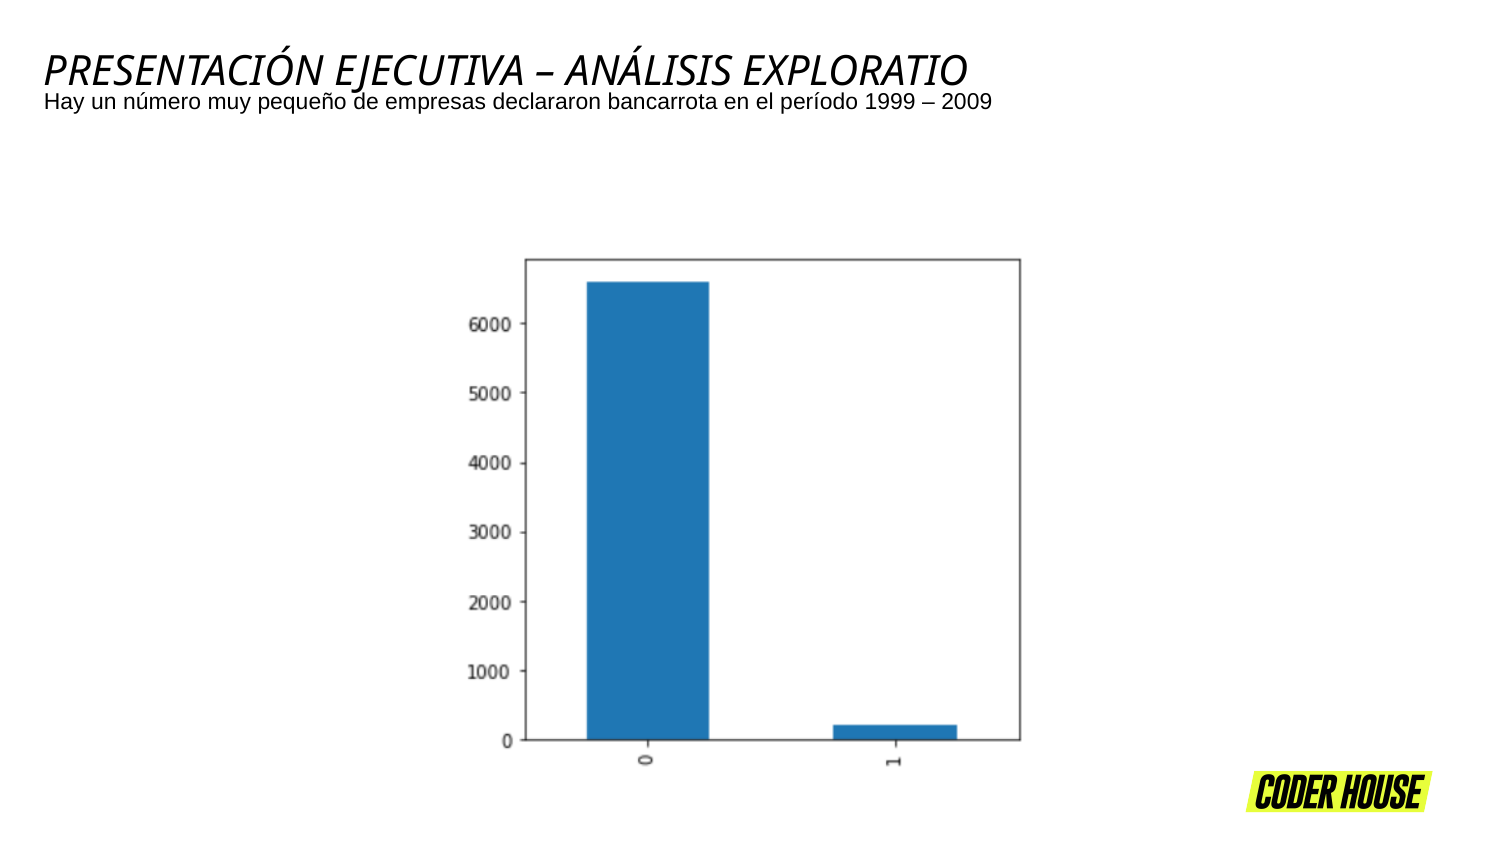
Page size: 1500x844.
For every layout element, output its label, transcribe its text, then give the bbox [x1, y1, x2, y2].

title PRESENTACIÓN EJECUTIVA – ANÁLISIS EXPLORATIO [28, 32, 1268, 67]
picture [1241, 764, 1437, 819]
text_box Hay un número muy pequeño de empresas declararon bancarrota en el período 1999 – 2009 [28, 67, 1468, 254]
picture [452, 239, 1044, 778]
